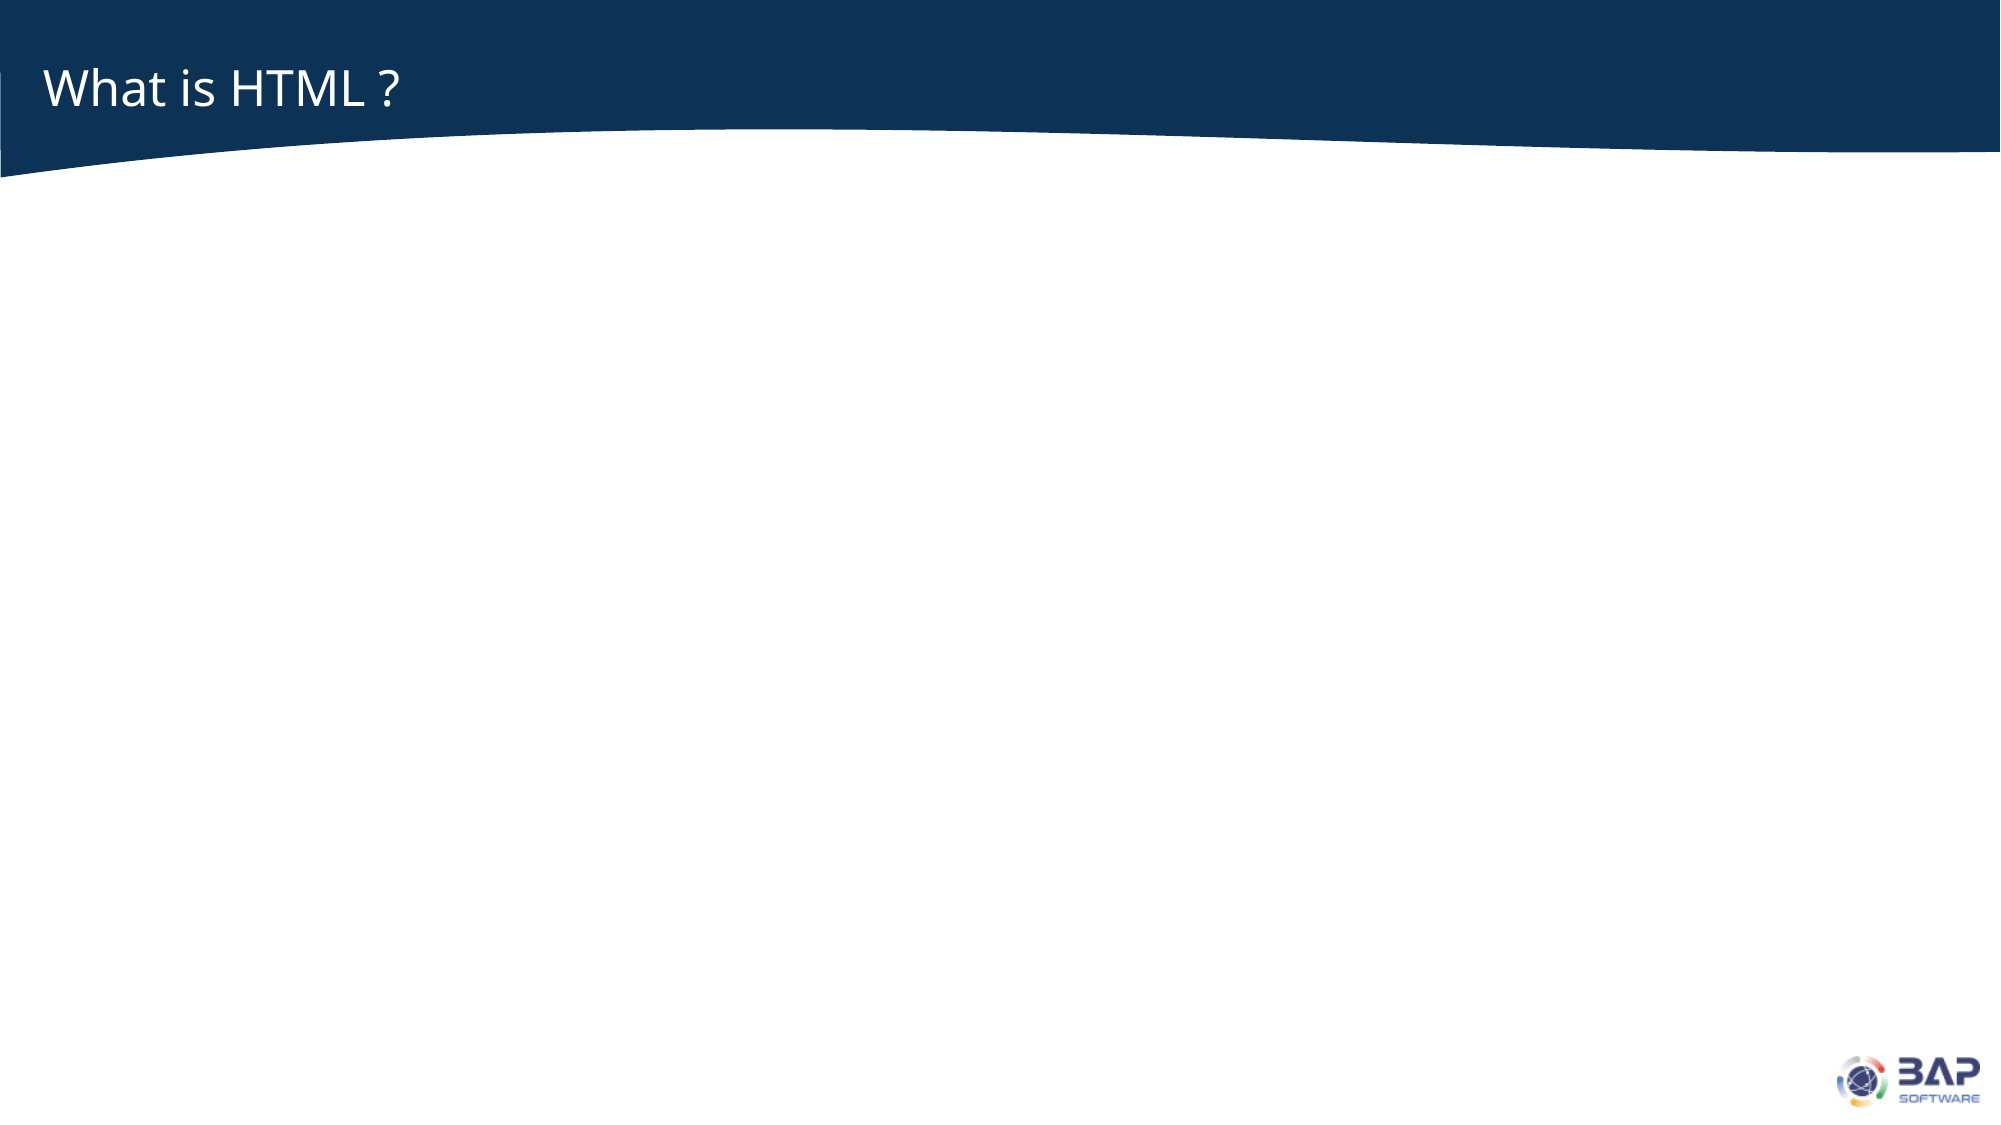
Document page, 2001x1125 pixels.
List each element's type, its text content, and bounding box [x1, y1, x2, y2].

text_box What is HTML ? [28, 48, 574, 124]
picture [1836, 1056, 1980, 1108]
text_box [0, 0, 2000, 179]
